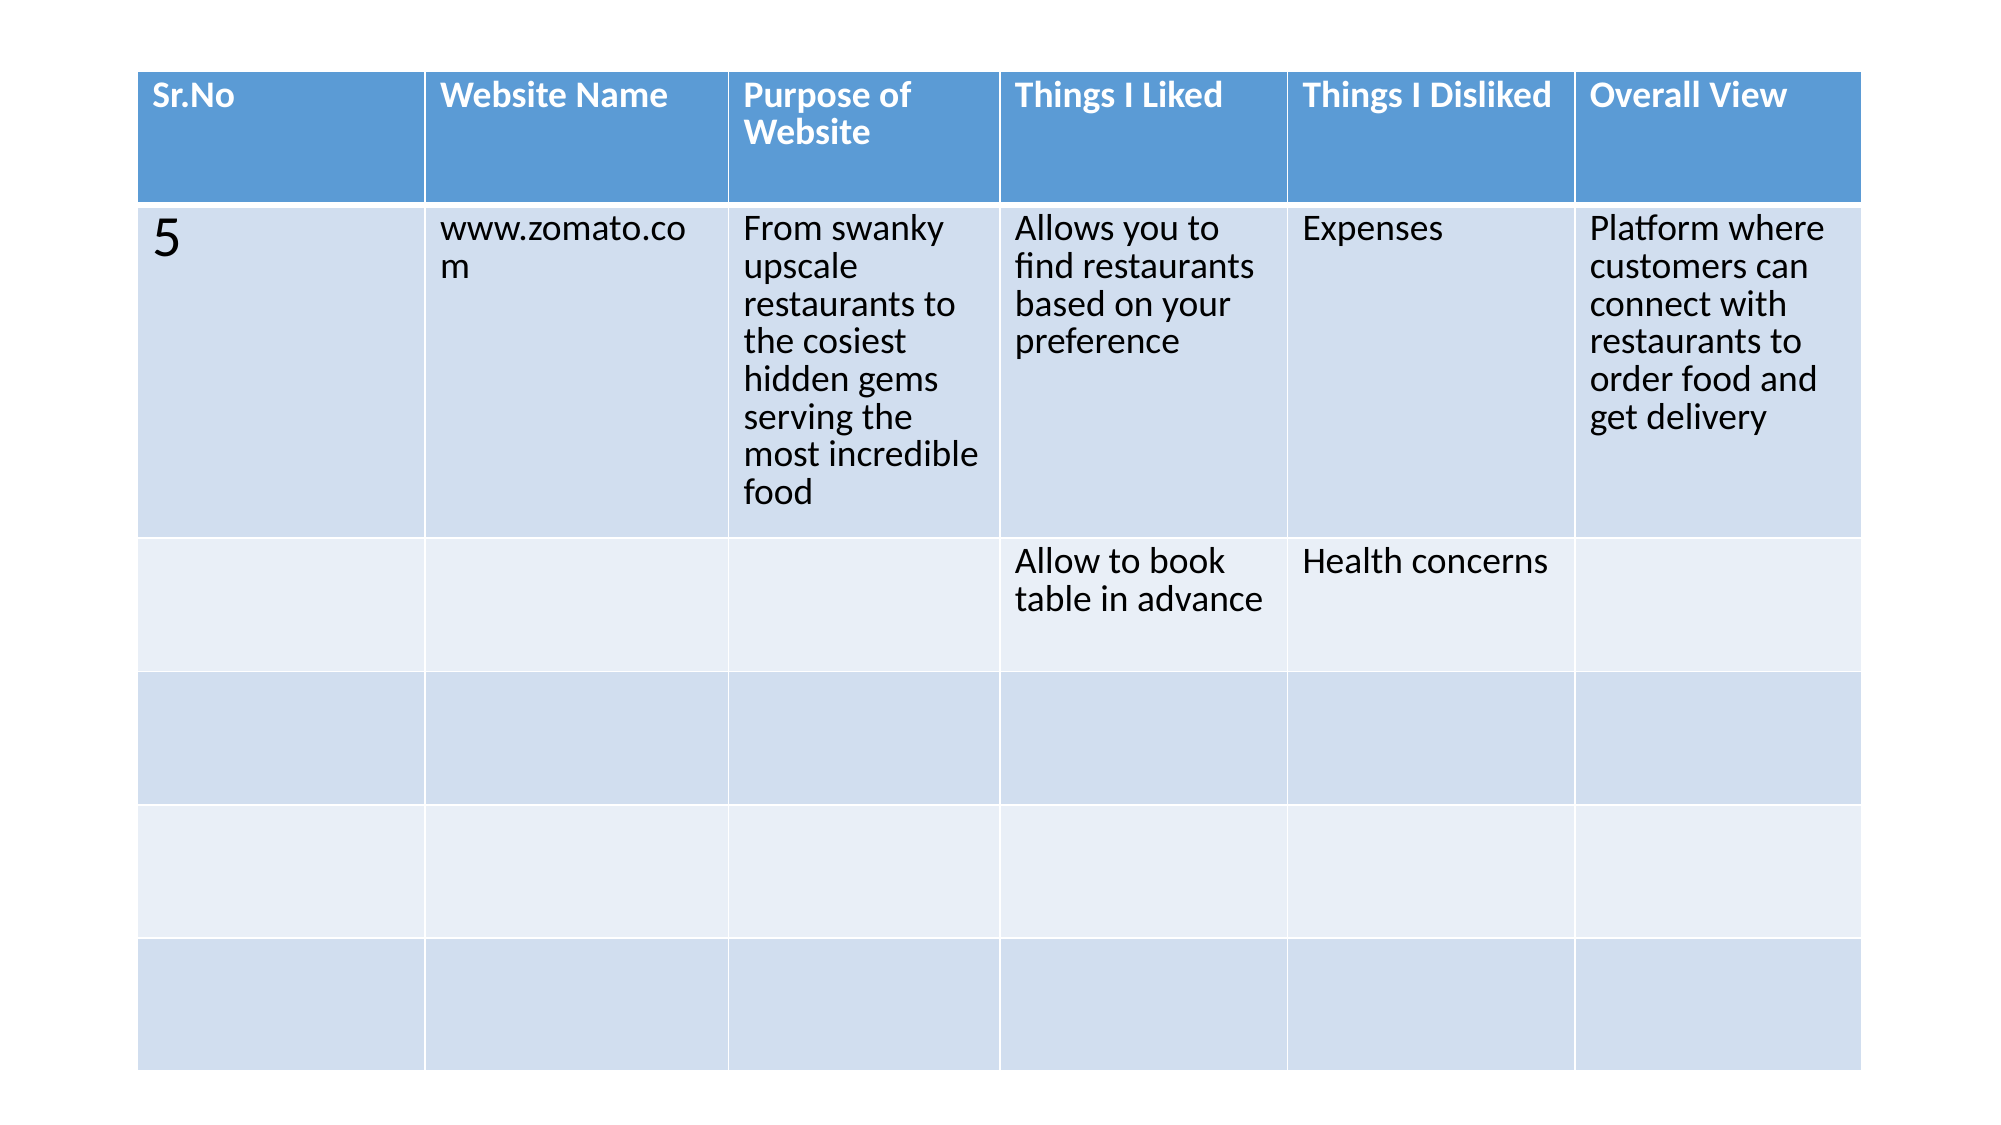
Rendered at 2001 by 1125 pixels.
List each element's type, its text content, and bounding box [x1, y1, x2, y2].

table_cell Expenses [1288, 208, 1574, 537]
table_cell [1001, 672, 1287, 804]
table_cell [426, 939, 728, 1070]
table_cell [426, 539, 728, 671]
table_cell [1576, 539, 1861, 671]
table_cell [1001, 939, 1287, 1070]
table_cell [426, 672, 728, 804]
table_cell [138, 939, 424, 1070]
table_cell [1001, 806, 1287, 937]
table_cell [729, 539, 999, 671]
table_cell From swanky upscale restaurants to the cosiest hidden gems serving the most incredible food [729, 208, 999, 537]
table_header Purpose of Website [729, 72, 999, 202]
table_cell [1288, 939, 1574, 1070]
table_cell [729, 939, 999, 1070]
table_header Sr.No [138, 72, 424, 202]
table_cell [1576, 672, 1861, 804]
table_cell [1576, 939, 1861, 1070]
table_cell Platform where customers can connect with restaurants to order food and get delivery [1576, 208, 1861, 537]
table_header Overall View [1576, 72, 1861, 202]
table_header Things I Liked [1001, 72, 1287, 202]
table_cell [1288, 672, 1574, 804]
table_cell [1288, 806, 1574, 937]
table_cell [1576, 806, 1861, 937]
table_header Website Name [426, 72, 728, 202]
table_cell [138, 539, 424, 671]
table_cell [138, 672, 424, 804]
table_cell Allow to book table in advance [1001, 539, 1287, 671]
table_cell Allows you to find restaurants based on your preference [1001, 208, 1287, 537]
table_cell www.zomato.com [426, 208, 728, 537]
table_cell 5 [138, 208, 424, 537]
table_cell Health concerns [1288, 539, 1574, 671]
table_cell [426, 806, 728, 937]
table_cell [729, 672, 999, 804]
table_cell [729, 806, 999, 937]
table_cell [138, 806, 424, 937]
table_header Things I Disliked [1288, 72, 1574, 202]
